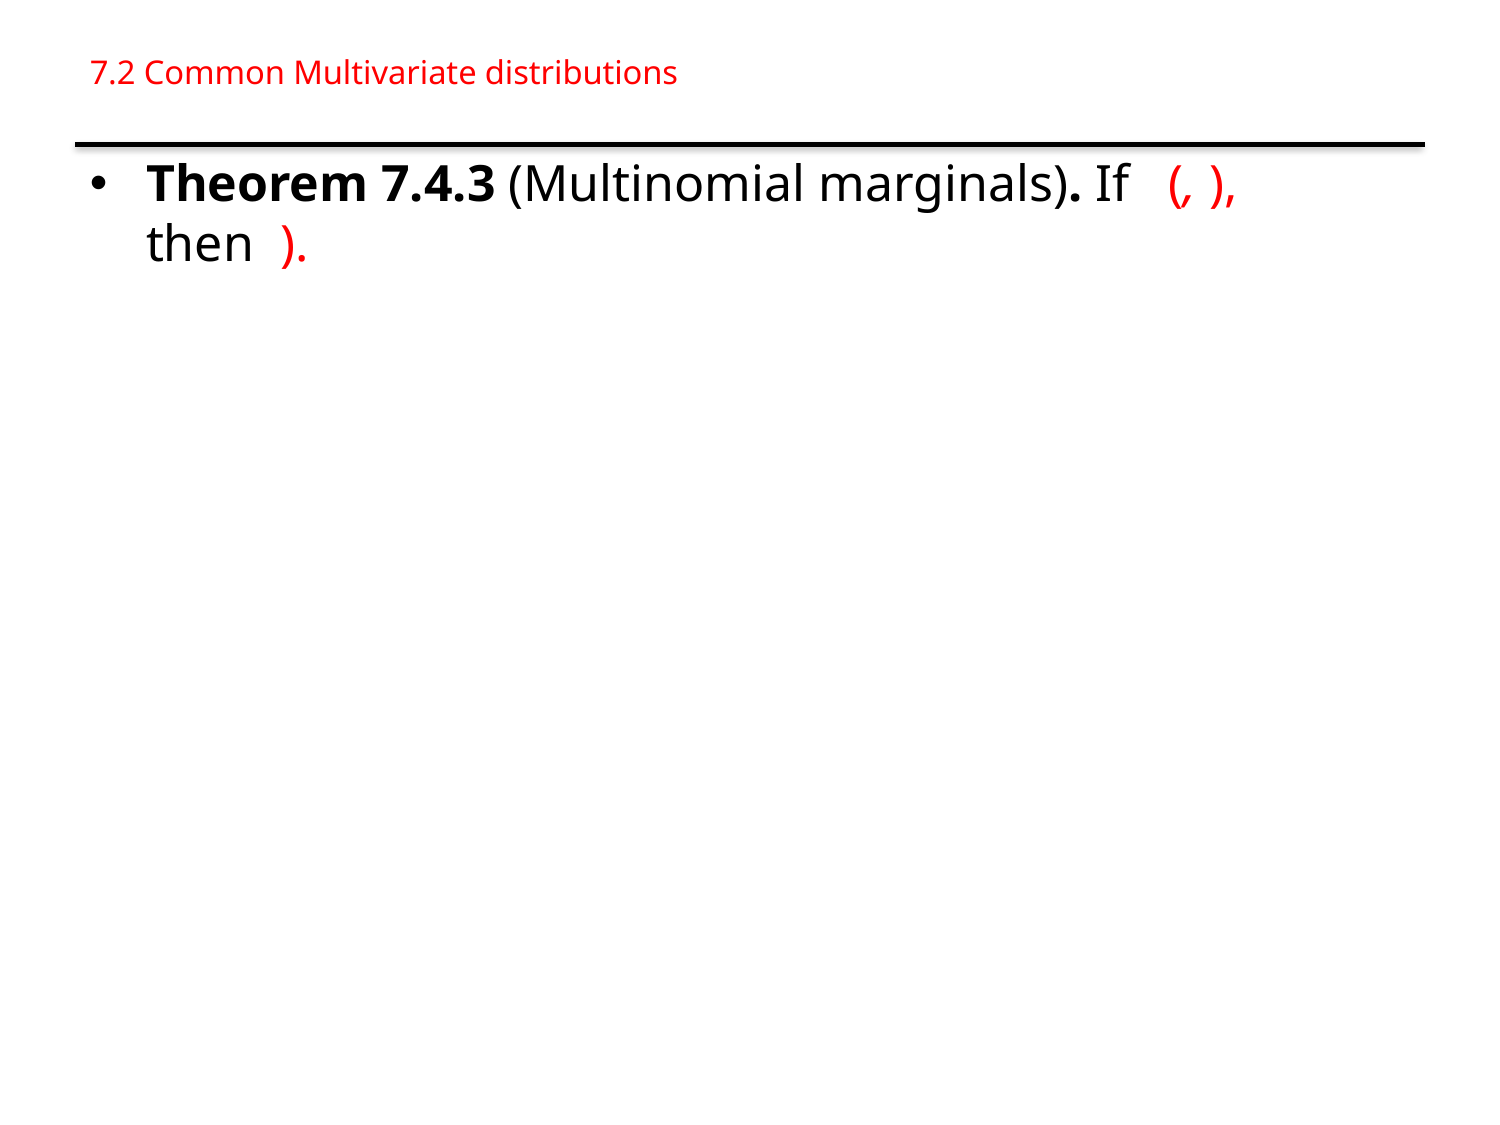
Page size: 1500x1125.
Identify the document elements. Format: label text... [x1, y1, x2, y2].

title 7.2 Common Multivariate distributions [75, 45, 1425, 145]
